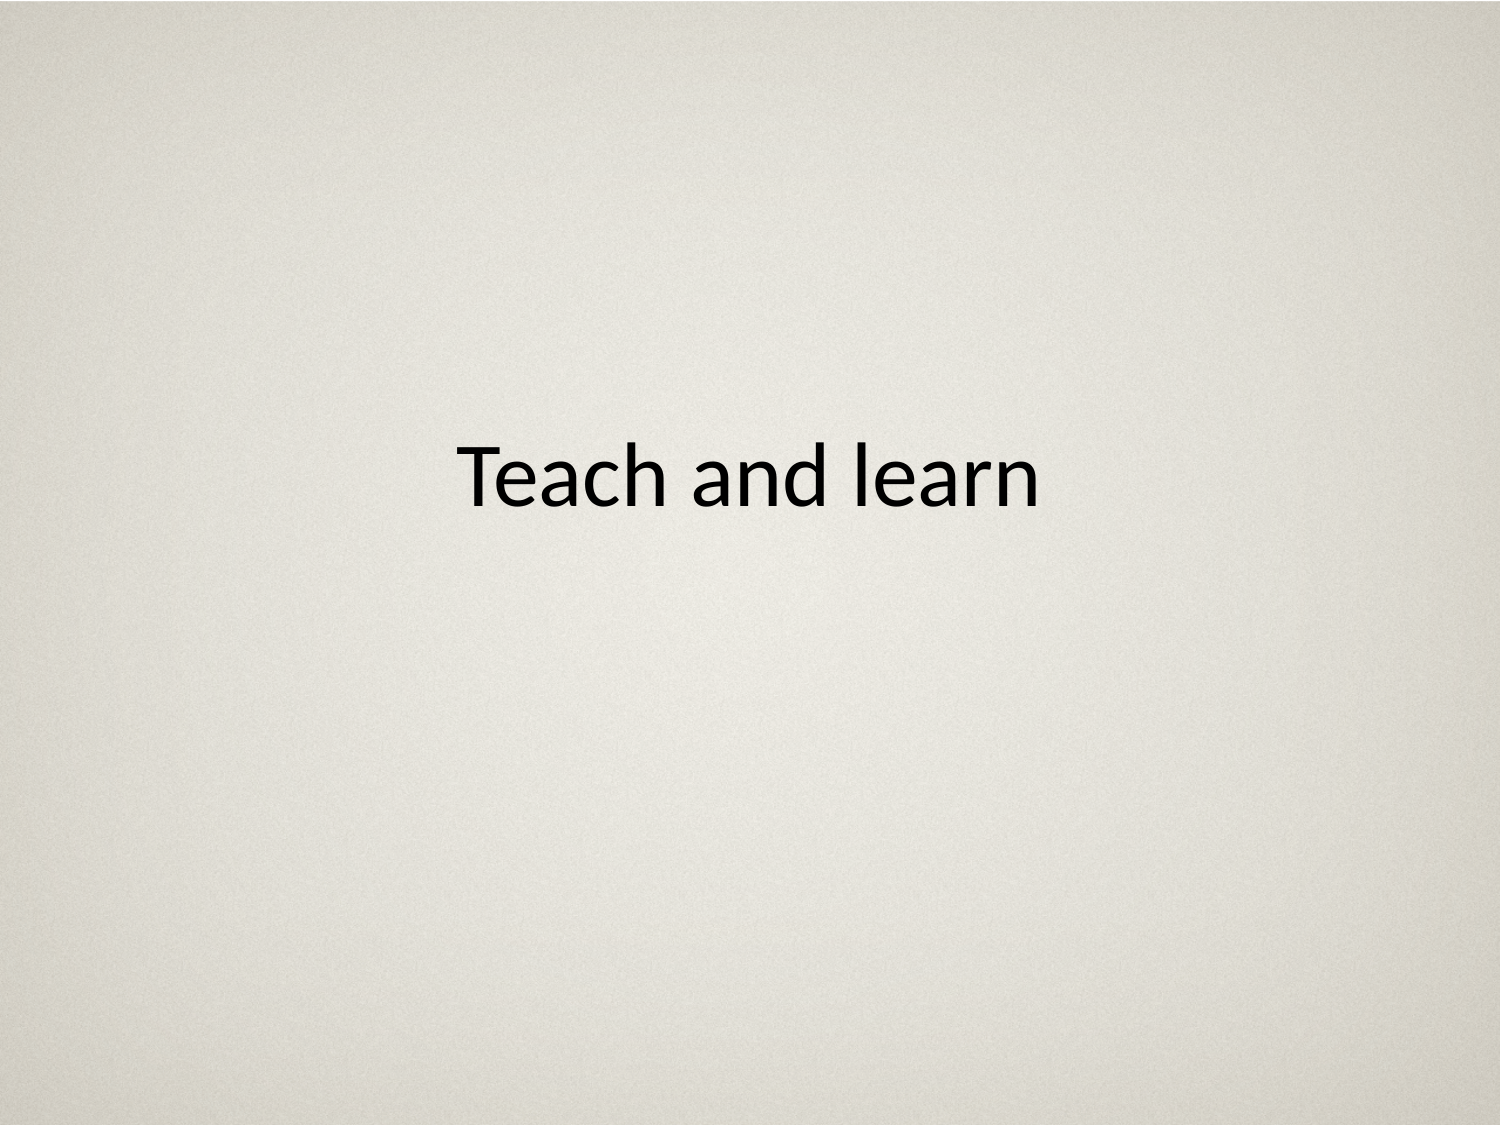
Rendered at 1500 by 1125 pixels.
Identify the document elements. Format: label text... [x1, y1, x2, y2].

title Teach and learn [112, 349, 1388, 591]
picture [0, 0, 1500, 1125]
